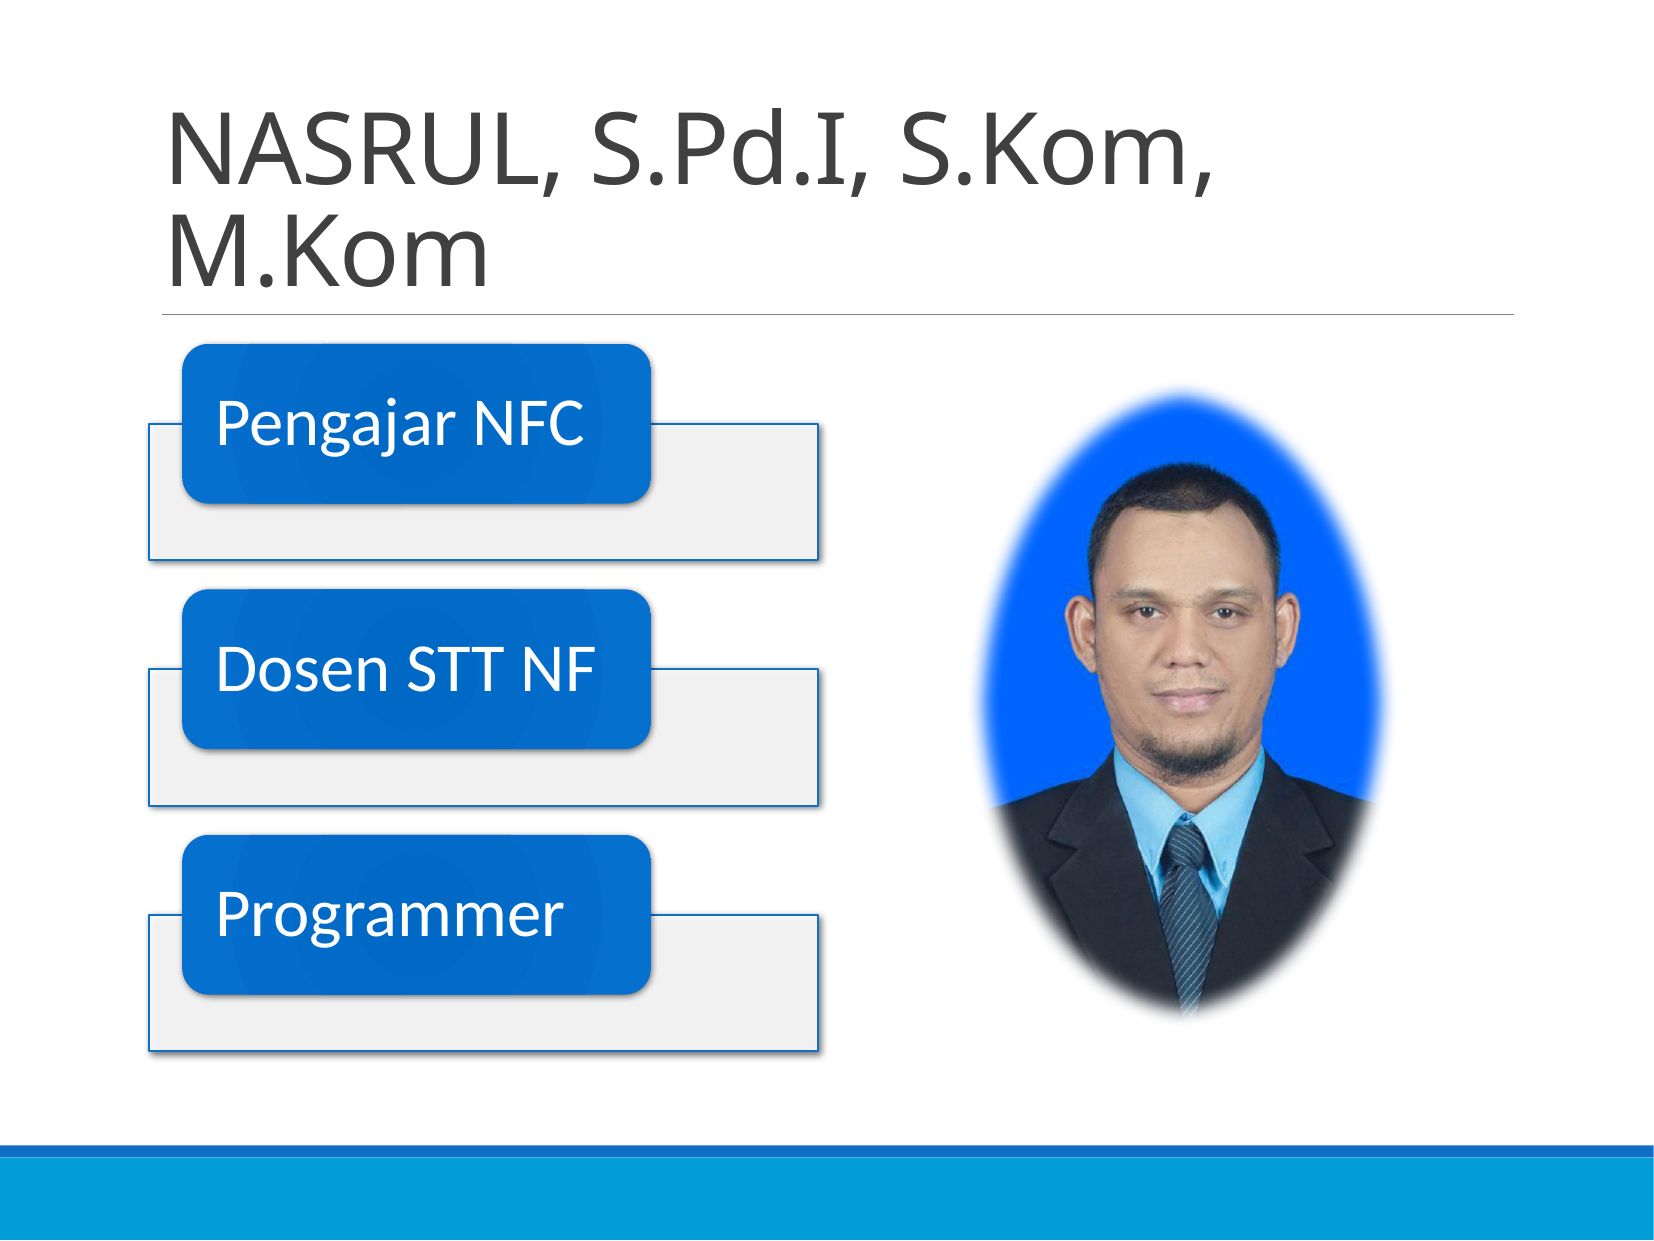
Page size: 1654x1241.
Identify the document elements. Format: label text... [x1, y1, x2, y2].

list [964, 376, 1399, 1029]
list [148, 333, 819, 1062]
title NASRUL, S.Pd.I, S.Kom, M.Kom [148, 51, 1513, 315]
